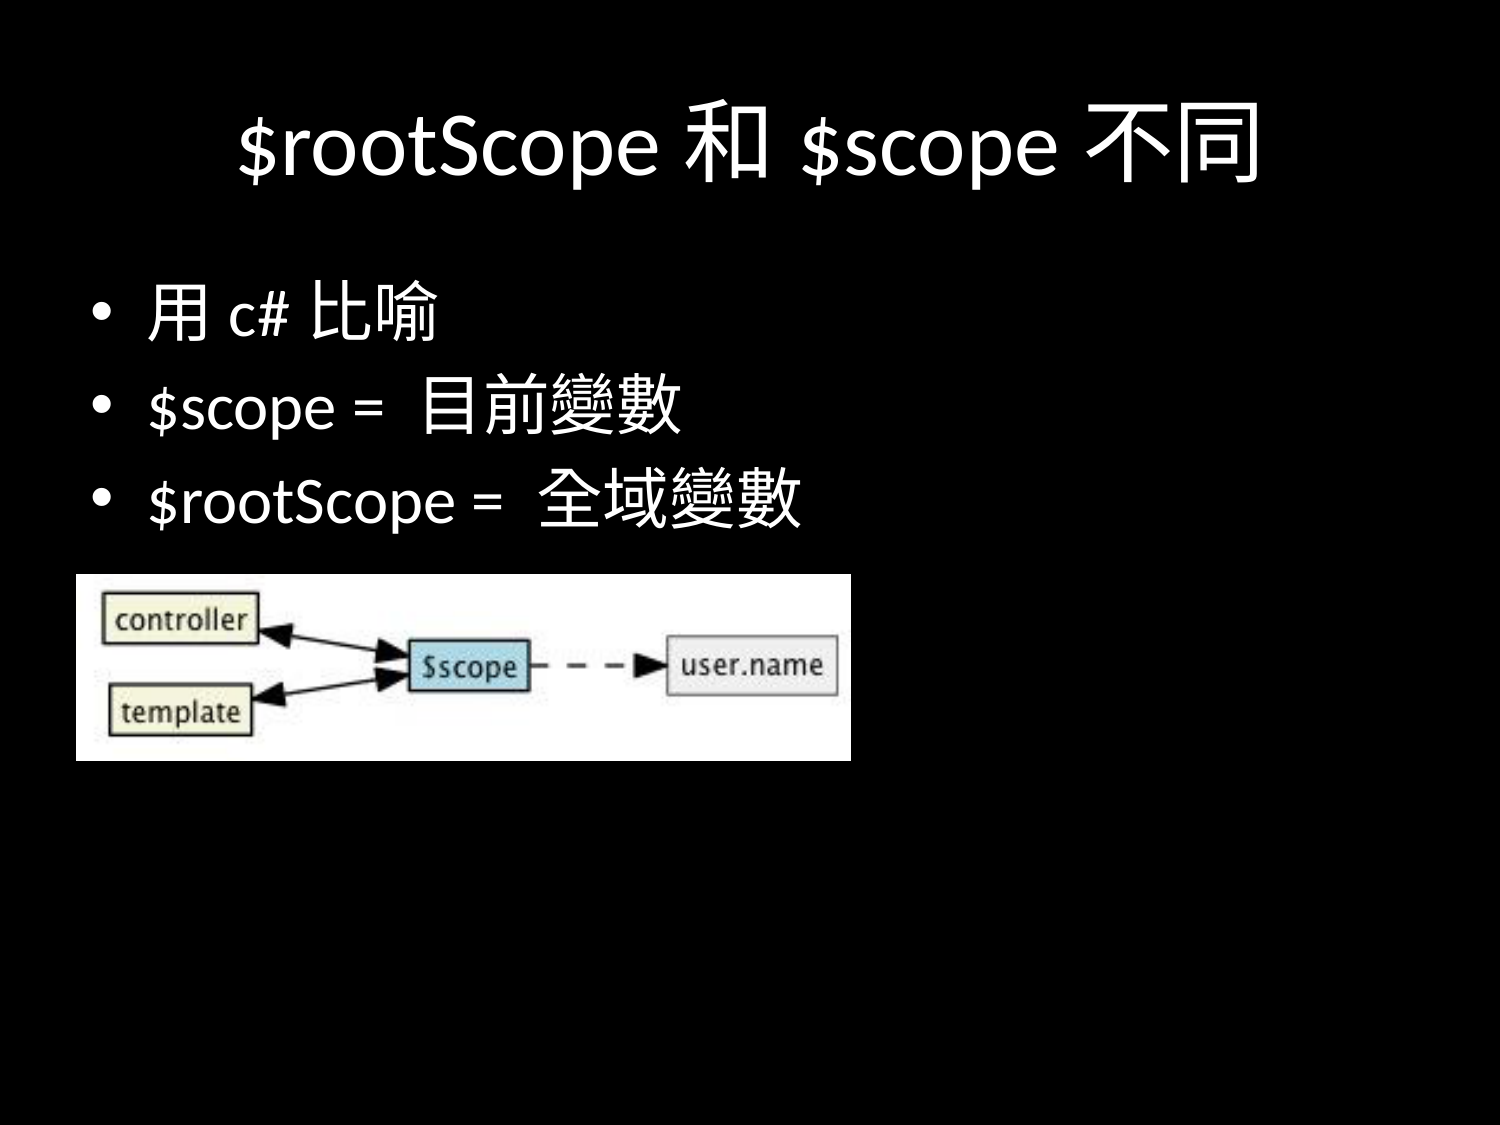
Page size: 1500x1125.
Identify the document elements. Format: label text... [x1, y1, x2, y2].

picture [76, 574, 851, 761]
list 用c#比喻 $scope = 目前變數 $rootScope = 全域變數 [75, 262, 1425, 1005]
title $rootScope和$scope不同 [75, 45, 1425, 233]
